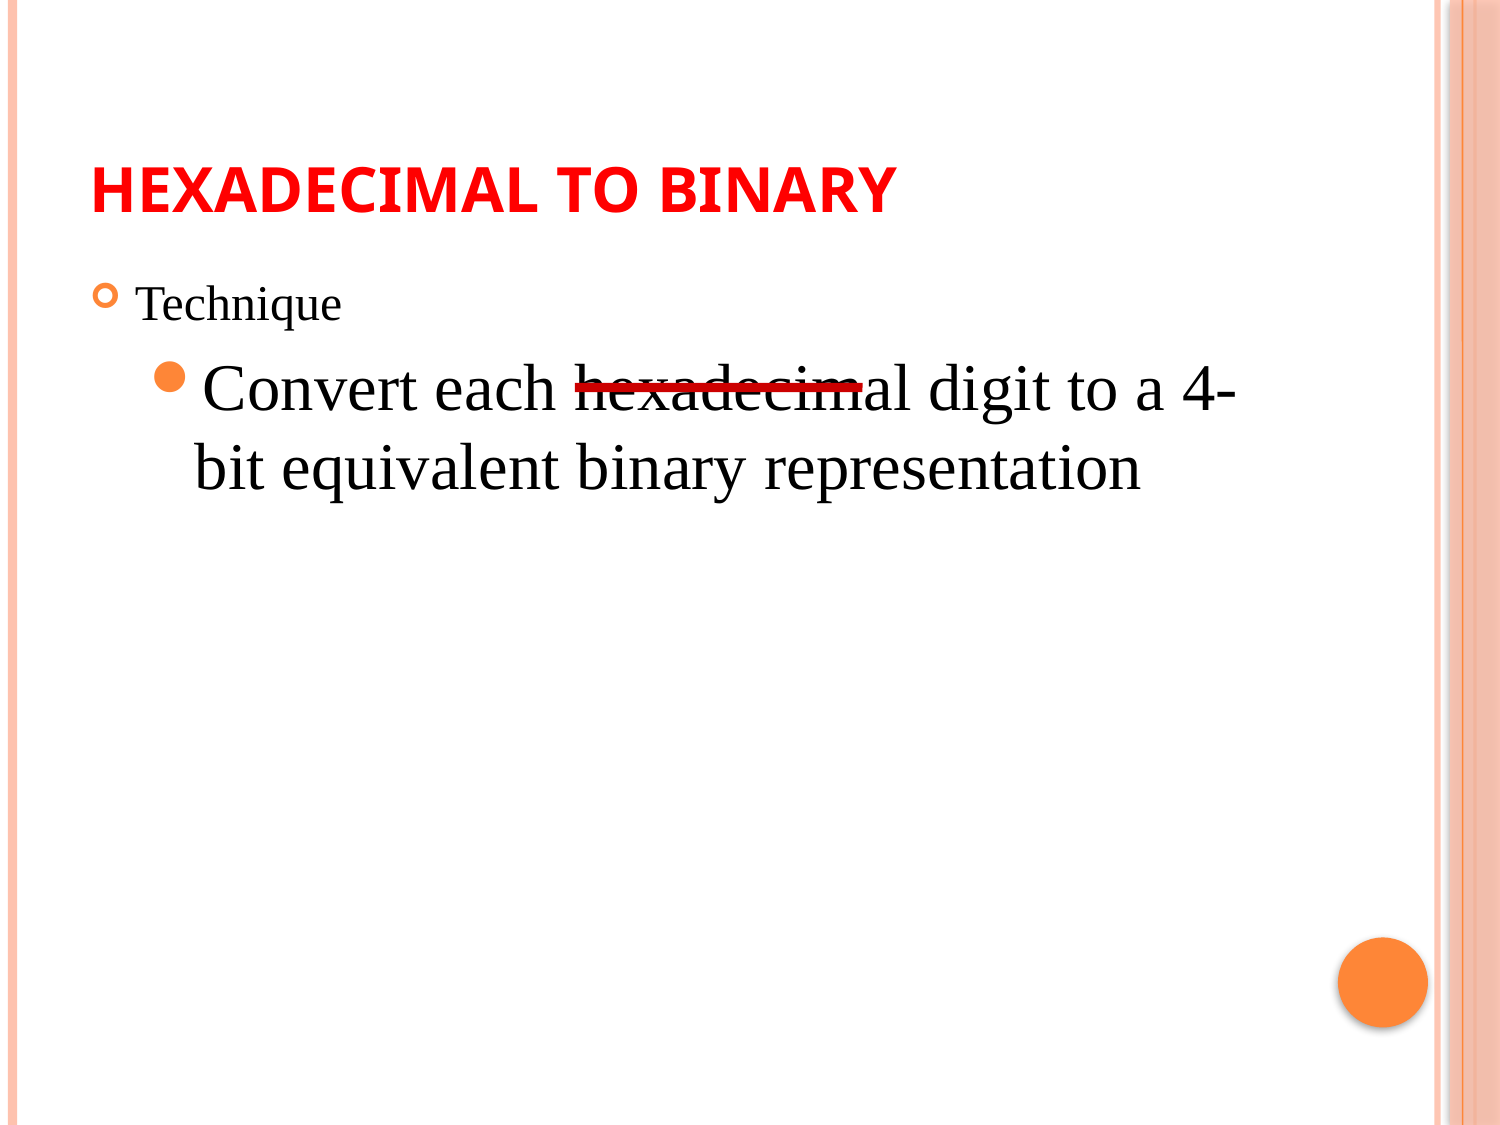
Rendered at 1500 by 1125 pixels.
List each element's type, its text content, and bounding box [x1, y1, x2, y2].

list Technique Convert each hexadecimal digit to a 4-bit equivalent binary representation [75, 262, 1300, 1062]
title Hexadecimal to Binary [75, 45, 1300, 233]
